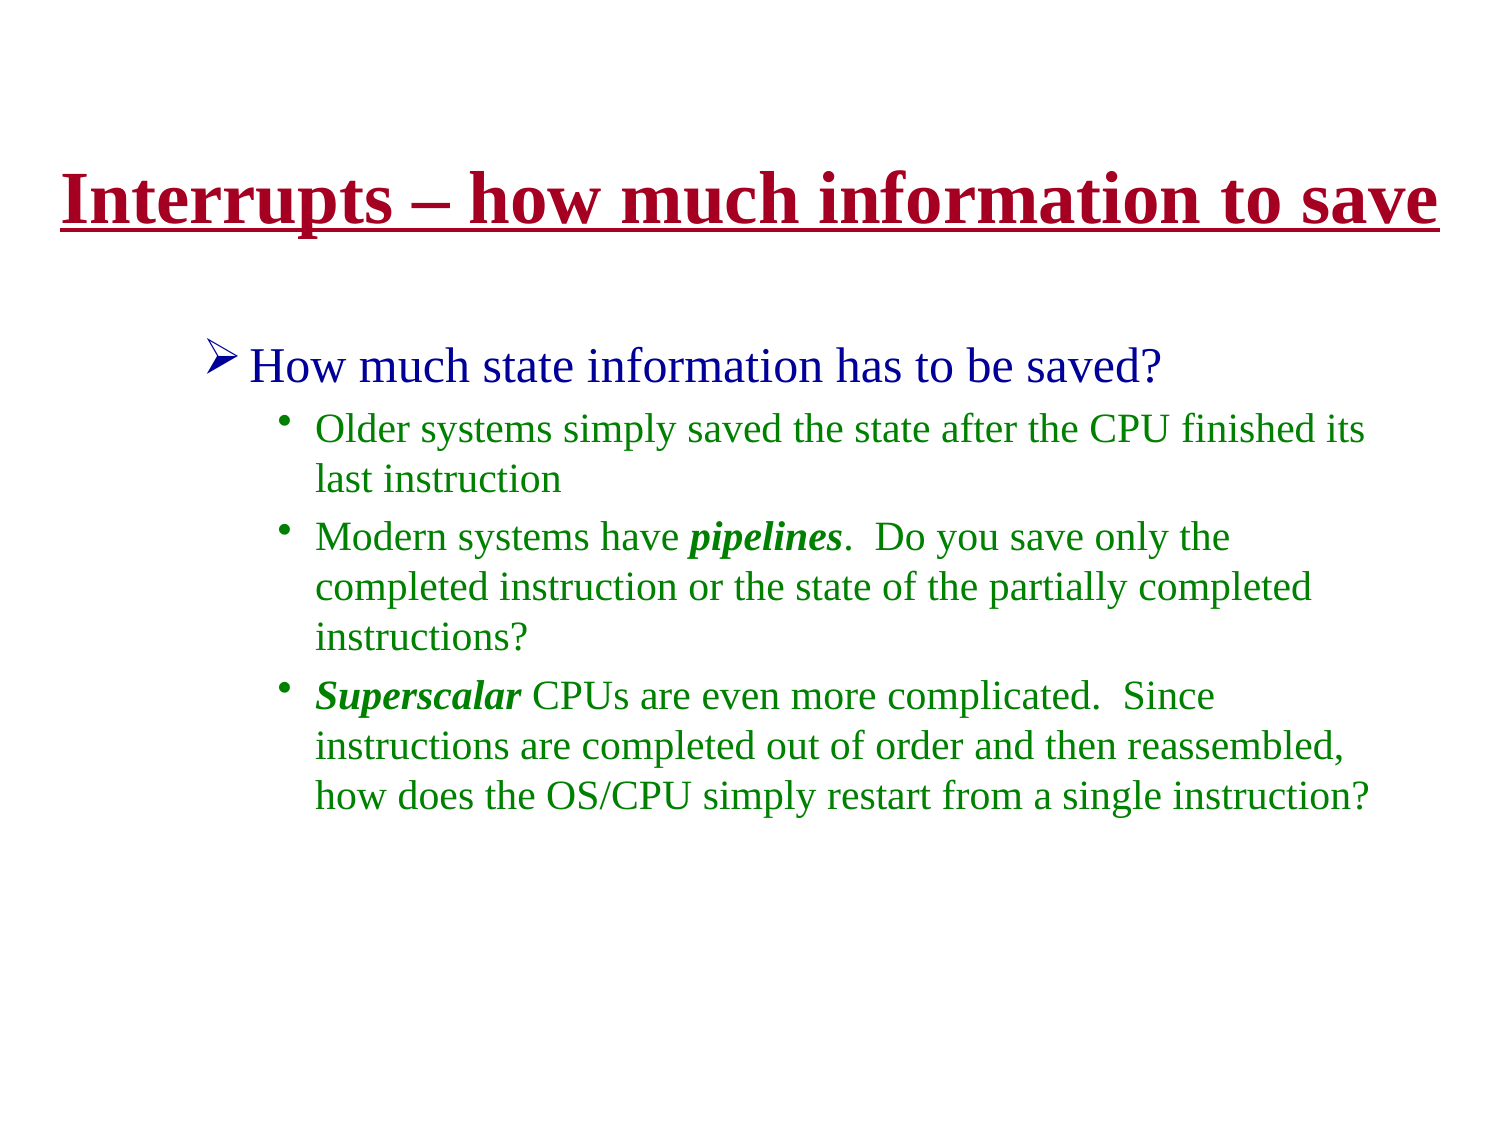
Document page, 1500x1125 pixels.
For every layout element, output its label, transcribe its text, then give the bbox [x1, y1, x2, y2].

title Interrupts – how much information to save [0, 99, 1500, 288]
list How much state information has to be saved? Older systems simply saved the state after the CPU finished its last instruction Modern systems have pipelines. Do you save only the completed instruction or the state of the partially completed instructions? Superscalar CPUs are even more complicated. Since instructions are completed out of order and then reassembled, how does the OS/CPU simply restart from a single instruction? [112, 324, 1388, 1000]
